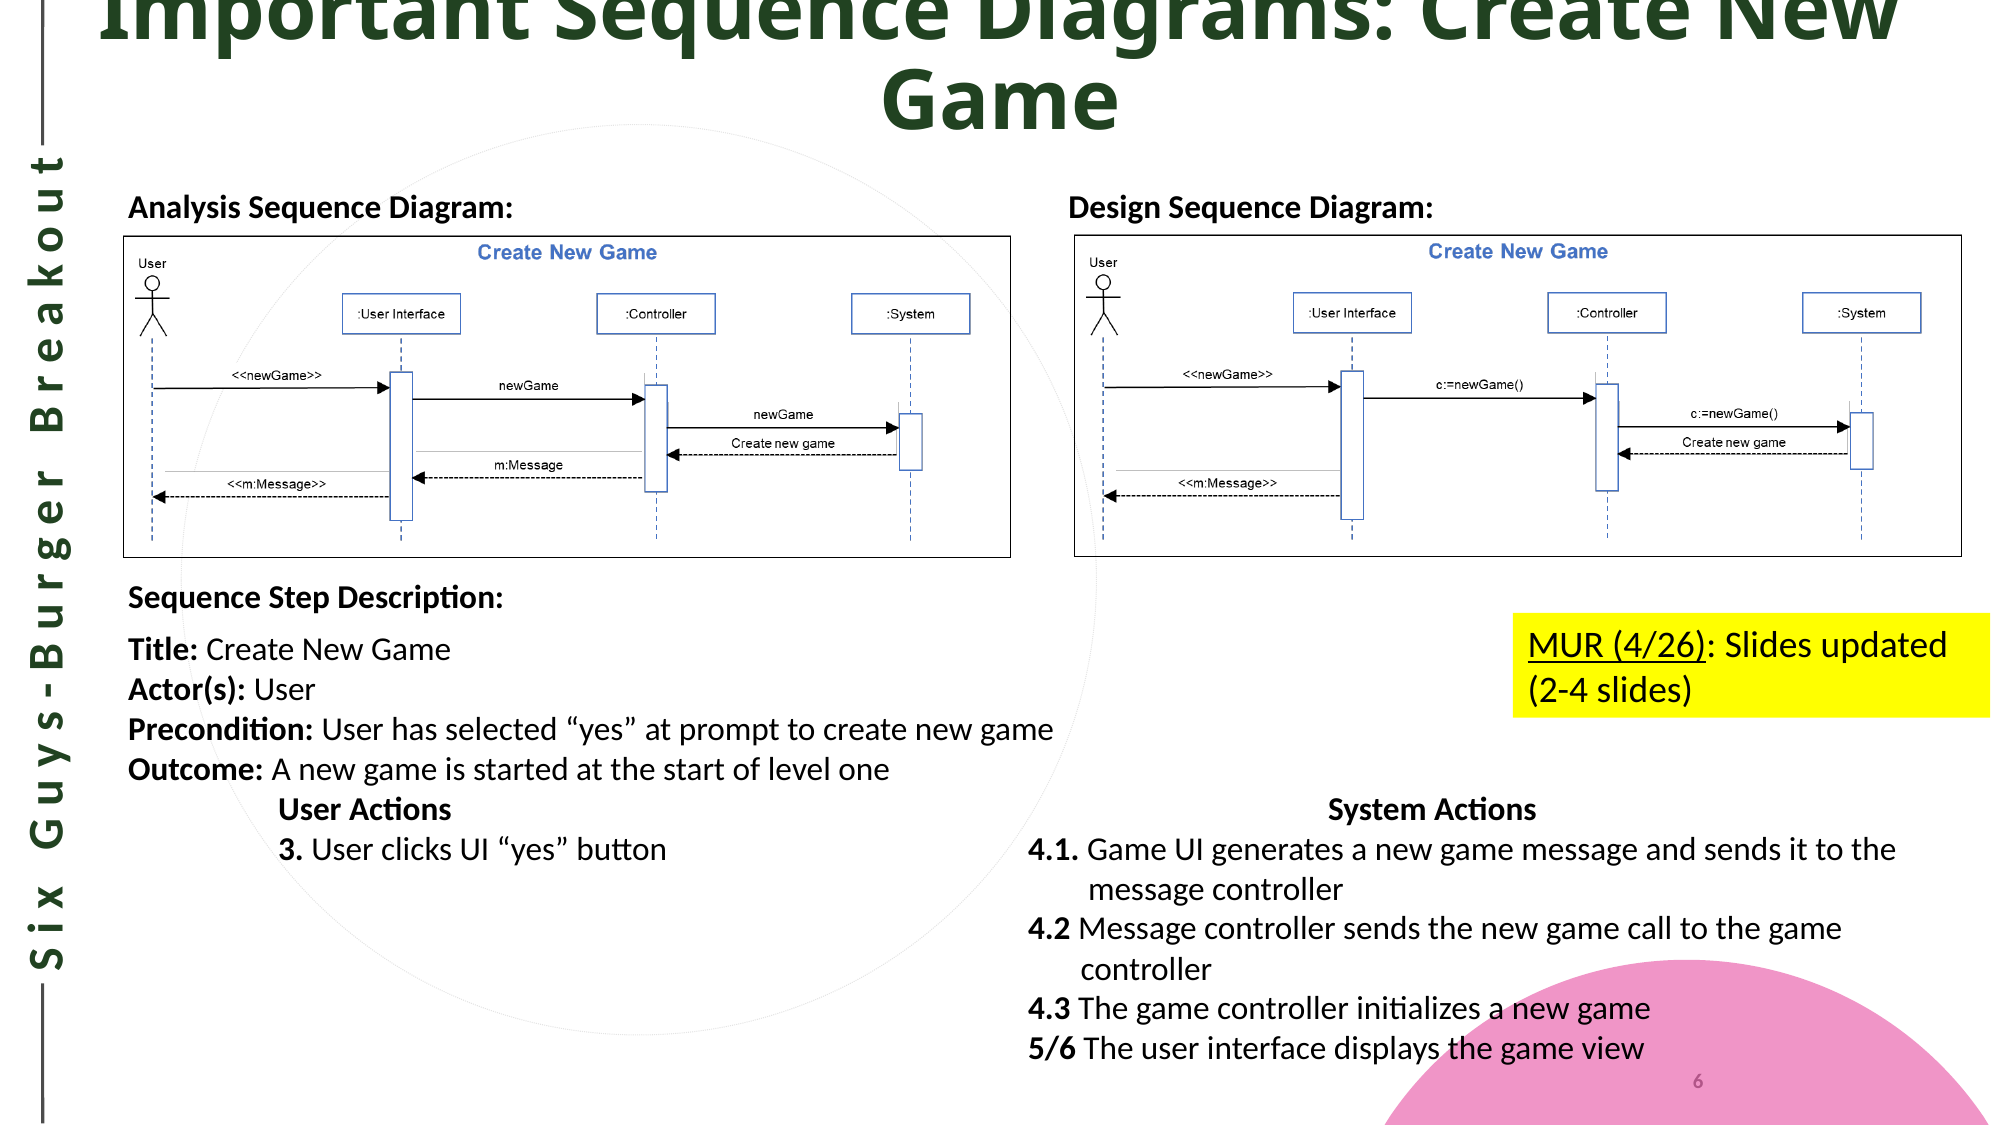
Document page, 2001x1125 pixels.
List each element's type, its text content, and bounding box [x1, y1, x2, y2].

text_box Analysis Sequence Diagram: Design Sequence Diagram: [113, 177, 1962, 232]
text_box MUR (4/26): Slides updated (2-4 slides) [1512, 612, 1991, 718]
title Important Sequence Diagrams: Create New Game [0, 32, 2000, 148]
picture [1064, 231, 1962, 557]
picture [113, 232, 1011, 558]
text_box Sequence Step Description: Title: Create New Game Actor(s): User Precondition: User has selected “yes” at prompt to create new game Outcome: A new game is started at the start of level one User Actions System Actions 3. User clicks UI “yes” button 4.1. Game UI generates a new game message and sends it to the message controller 4.2 Message controller sends the new game call to the game controller 4.3 The game controller initializes a new game 5/6 The user interface displays the game view [113, 567, 1962, 1114]
